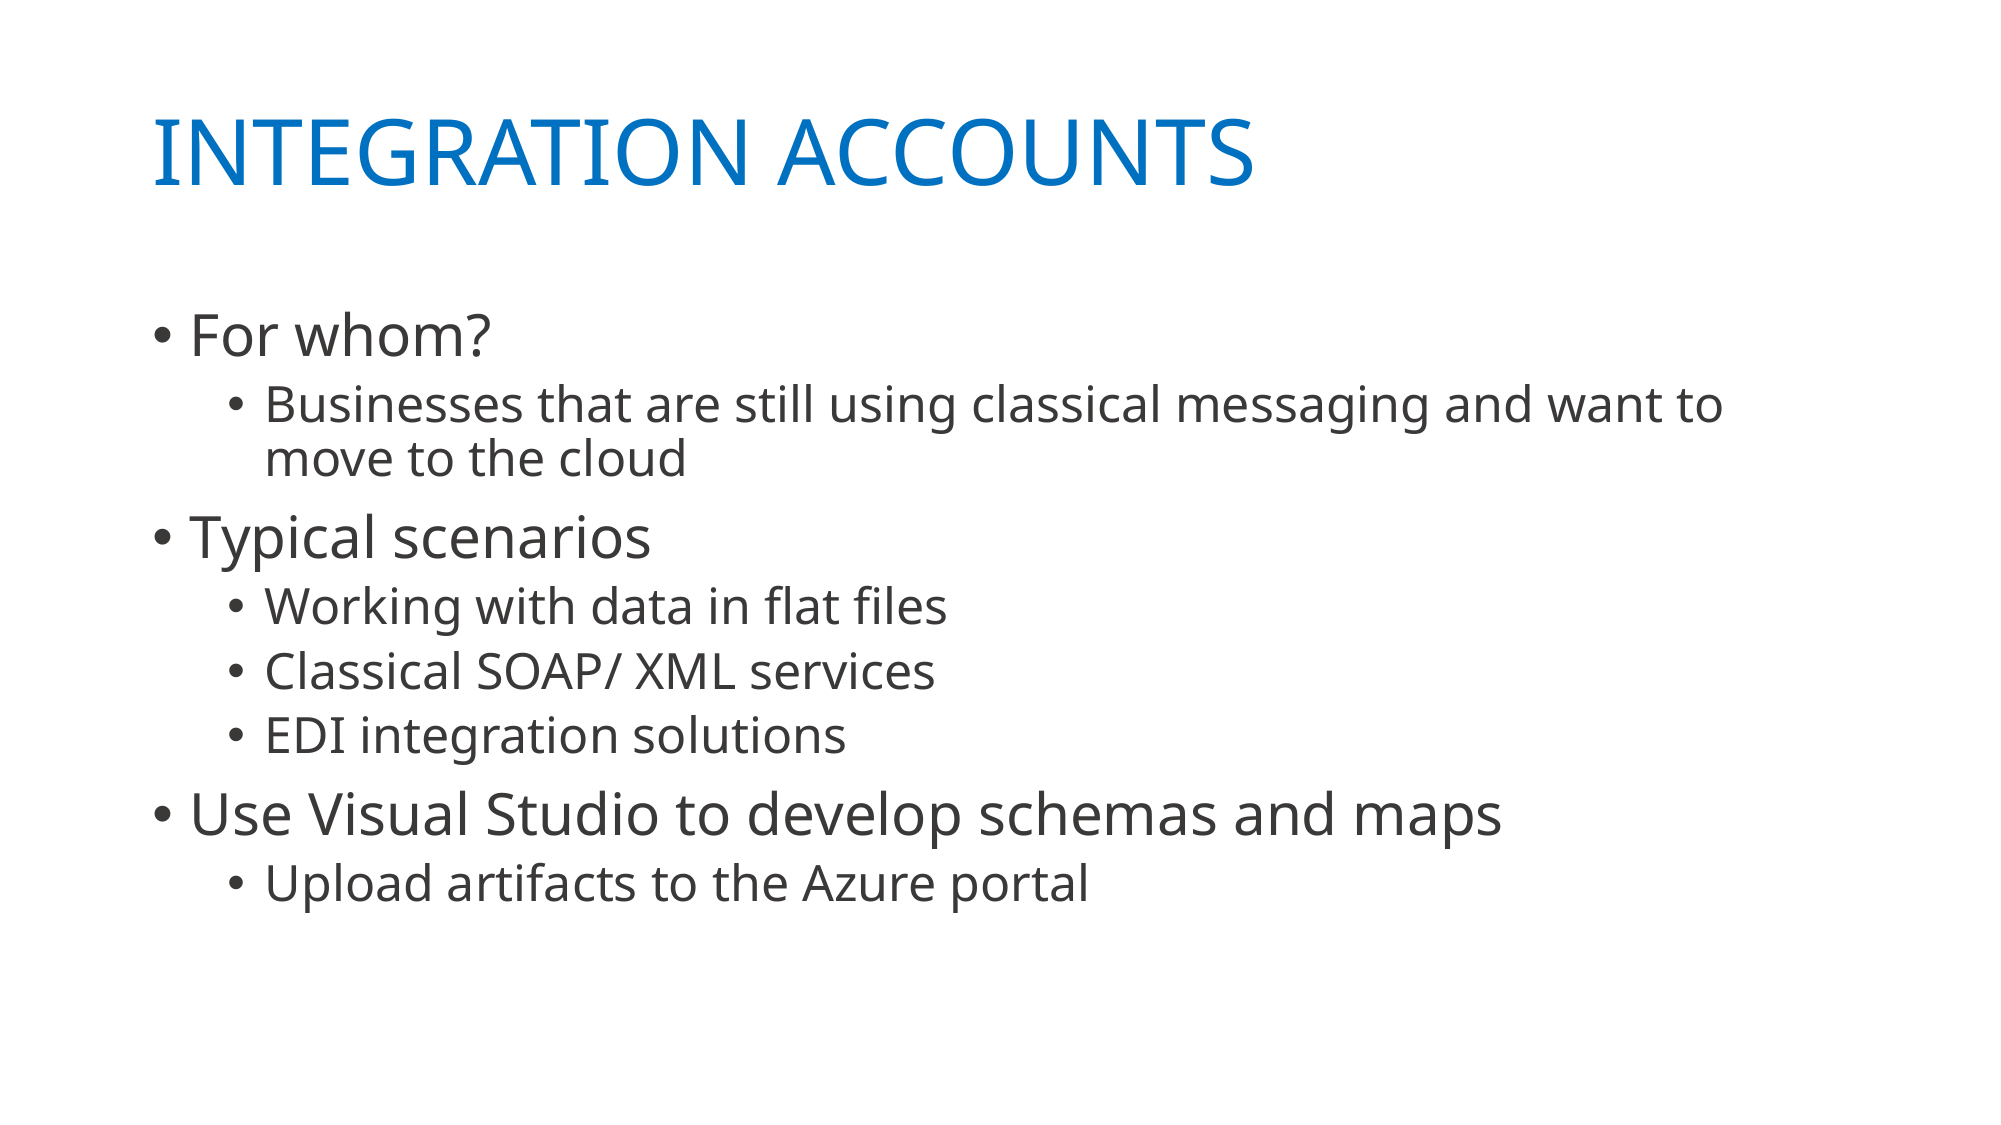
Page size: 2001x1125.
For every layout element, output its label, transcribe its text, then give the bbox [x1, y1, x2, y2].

title INTEGRATION ACCOUNTS [137, 59, 1863, 253]
list For whom? Businesses that are still using classical messaging and want to move to the cloud Typical scenarios Working with data in flat files Classical SOAP/ XML services EDI integration solutions Use Visual Studio to develop schemas and maps Upload artifacts to the Azure portal [137, 298, 1863, 1014]
